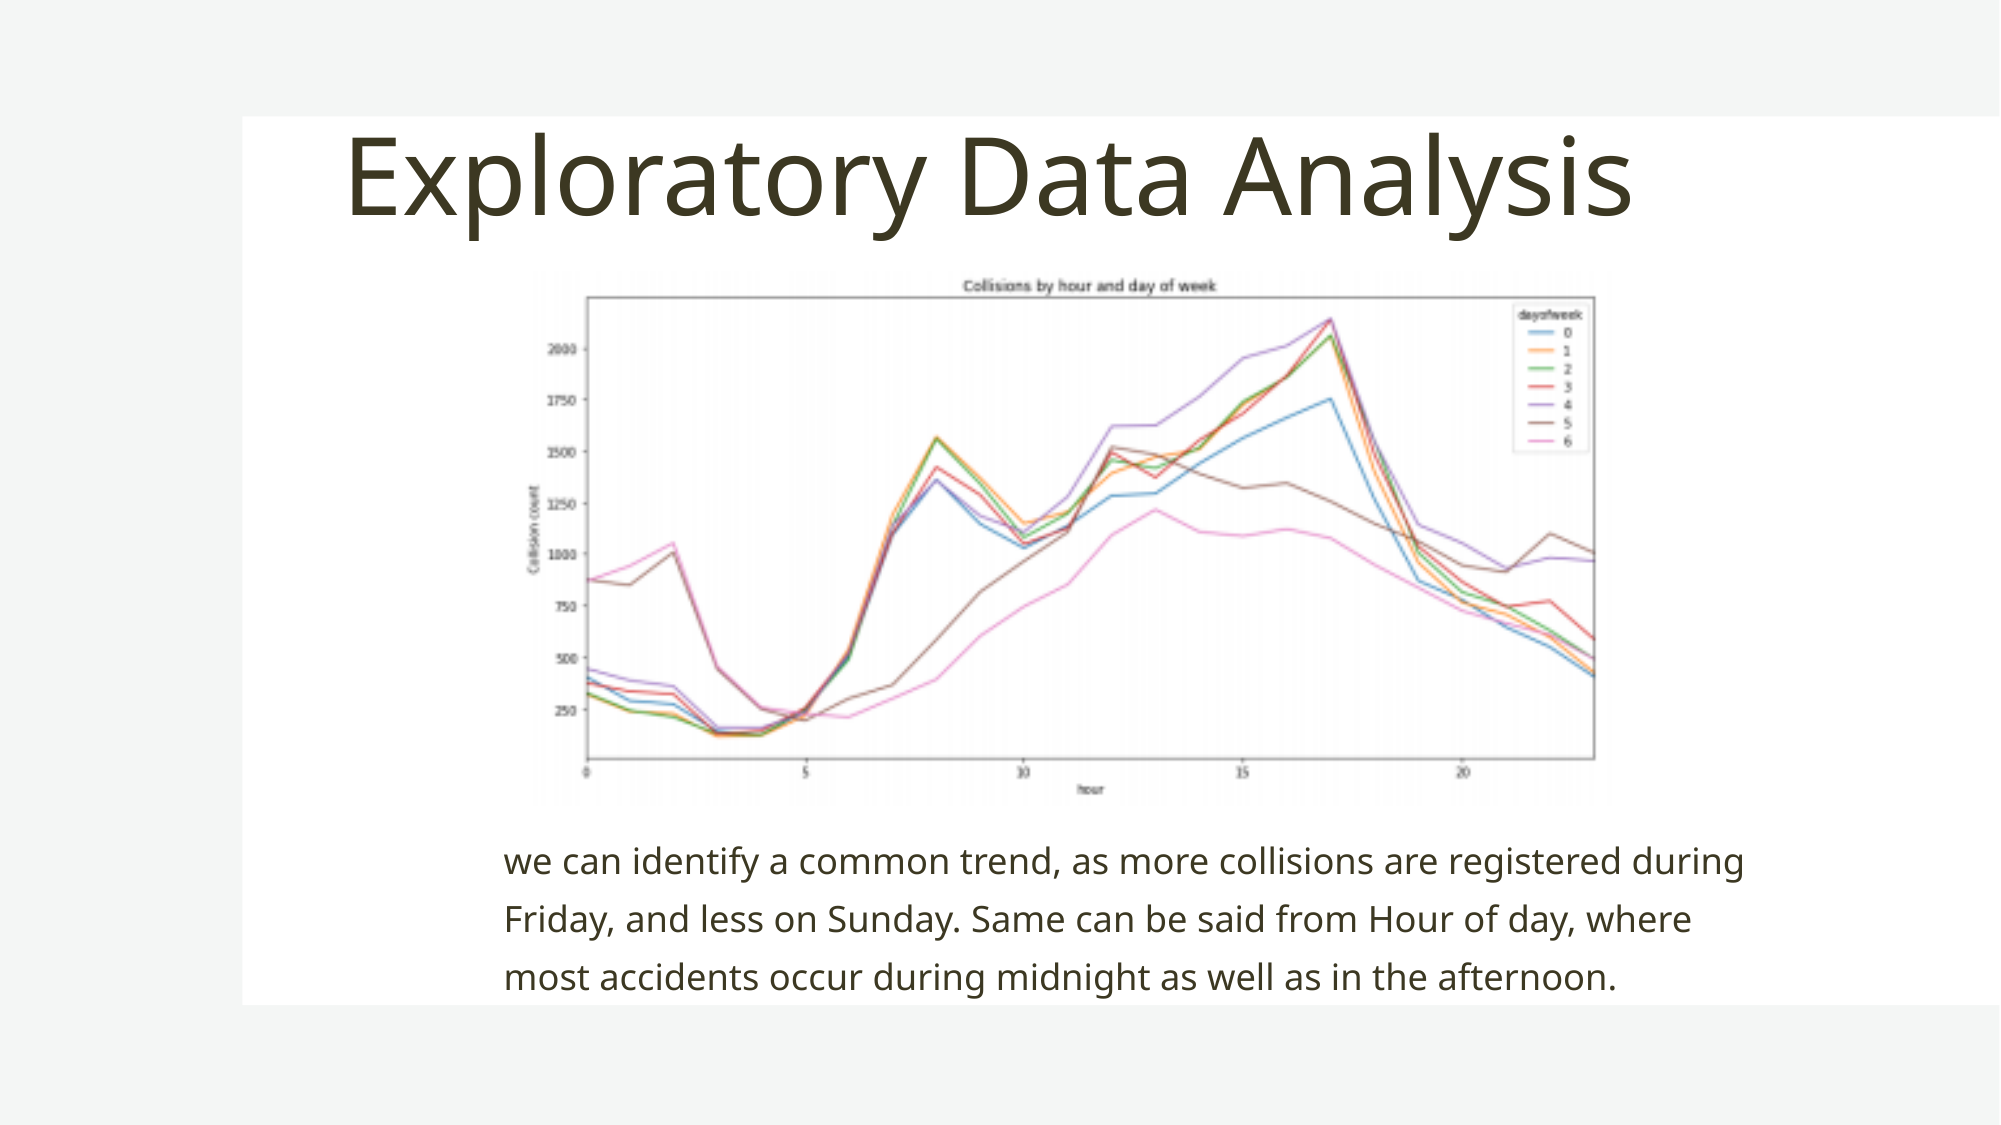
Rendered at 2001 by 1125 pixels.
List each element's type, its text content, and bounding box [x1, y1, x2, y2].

subtitle we can identify a common trend, as more collisions are registered during Friday, and less on Sunday. Same can be said from Hour of day, where most accidents occur during midnight as well as in the afternoon. [488, 816, 1769, 1034]
picture [517, 271, 1638, 816]
text_box Exploratory Data Analysis [239, 114, 1740, 247]
